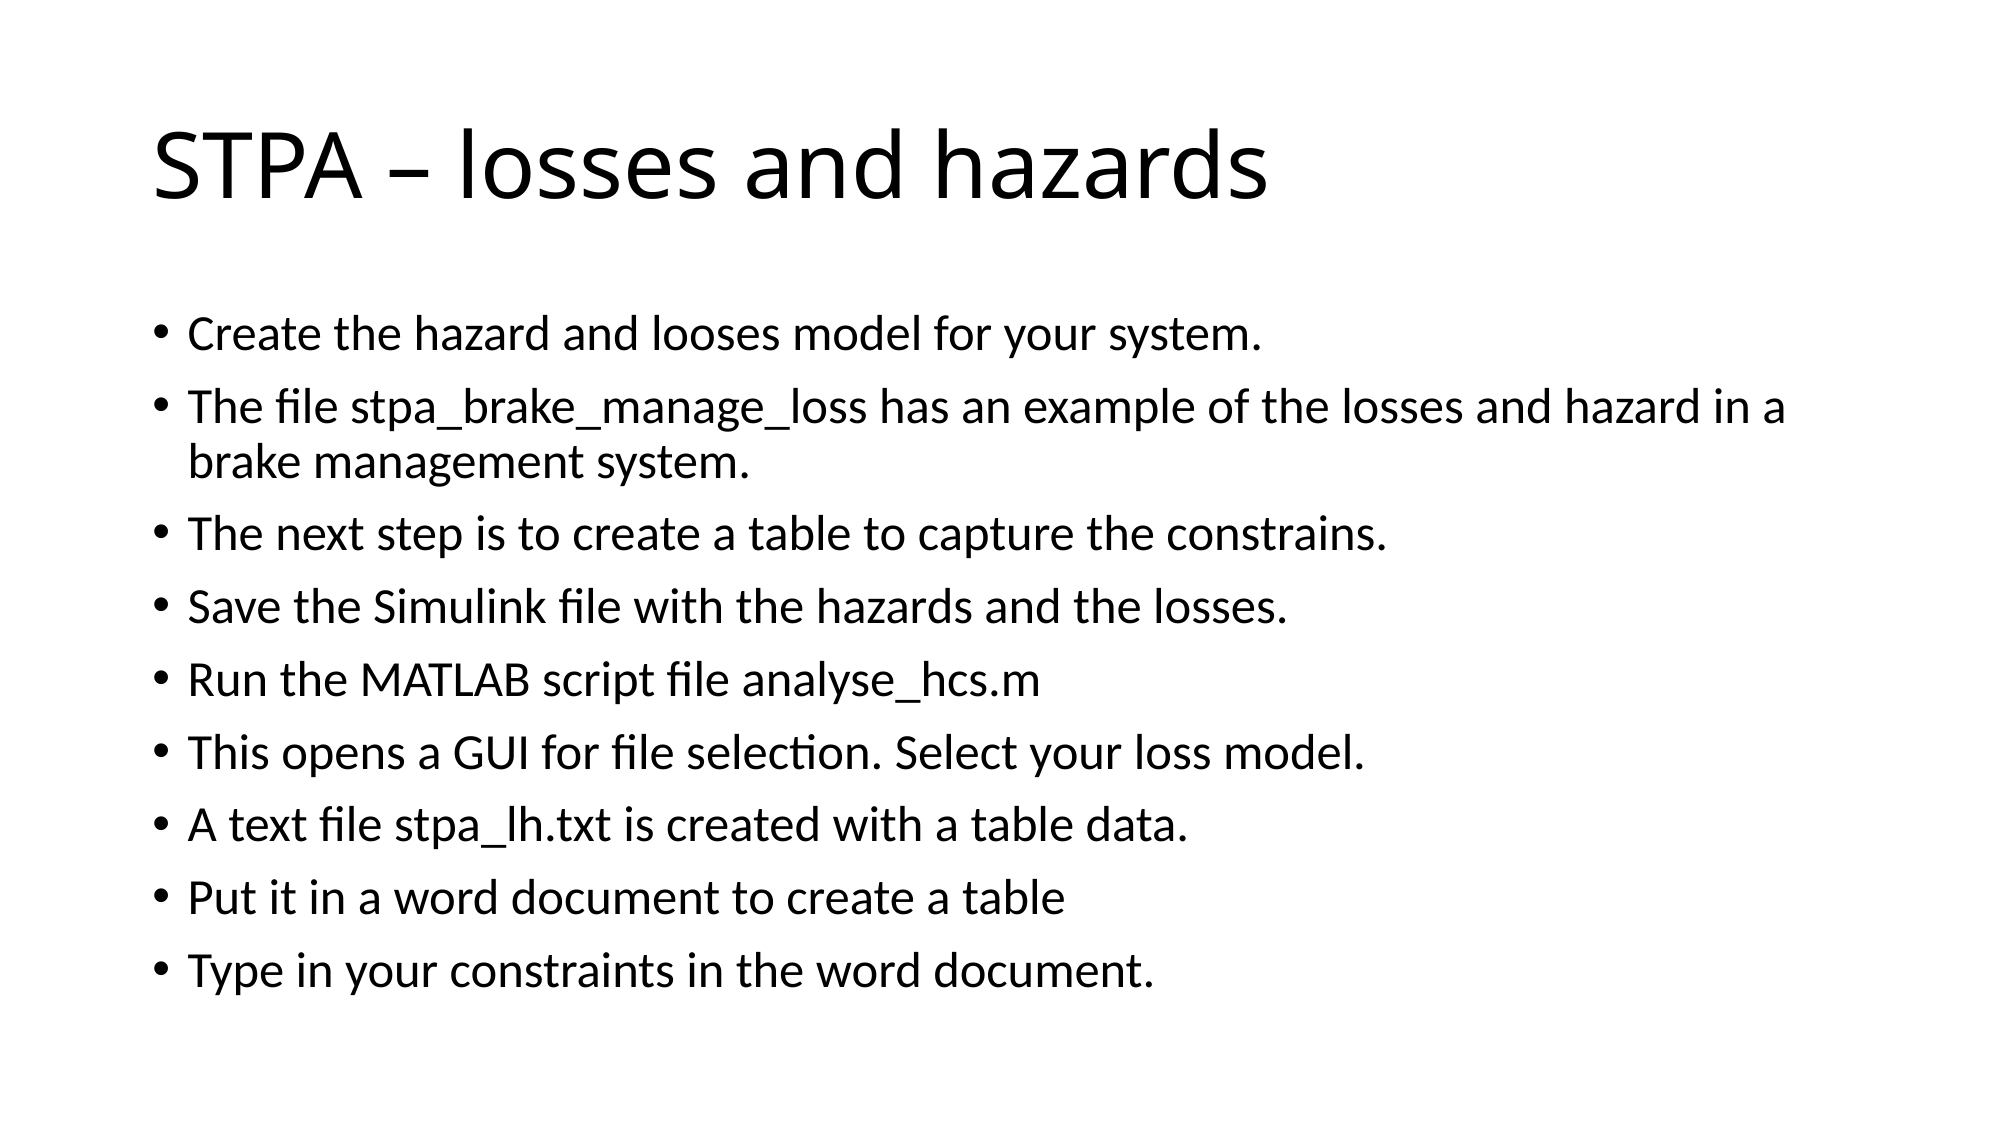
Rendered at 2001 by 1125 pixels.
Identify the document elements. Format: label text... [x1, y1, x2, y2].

list Create the hazard and looses model for your system. The file stpa_brake_manage_loss has an example of the losses and hazard in a brake management system. The next step is to create a table to capture the constrains. Save the Simulink file with the hazards and the losses. Run the MATLAB script file analyse_hcs.m This opens a GUI for file selection. Select your loss model. A text file stpa_lh.txt is created with a table data. Put it in a word document to create a table Type in your constraints in the word document. [137, 299, 1863, 1014]
title STPA – losses and hazards [137, 59, 1863, 278]
